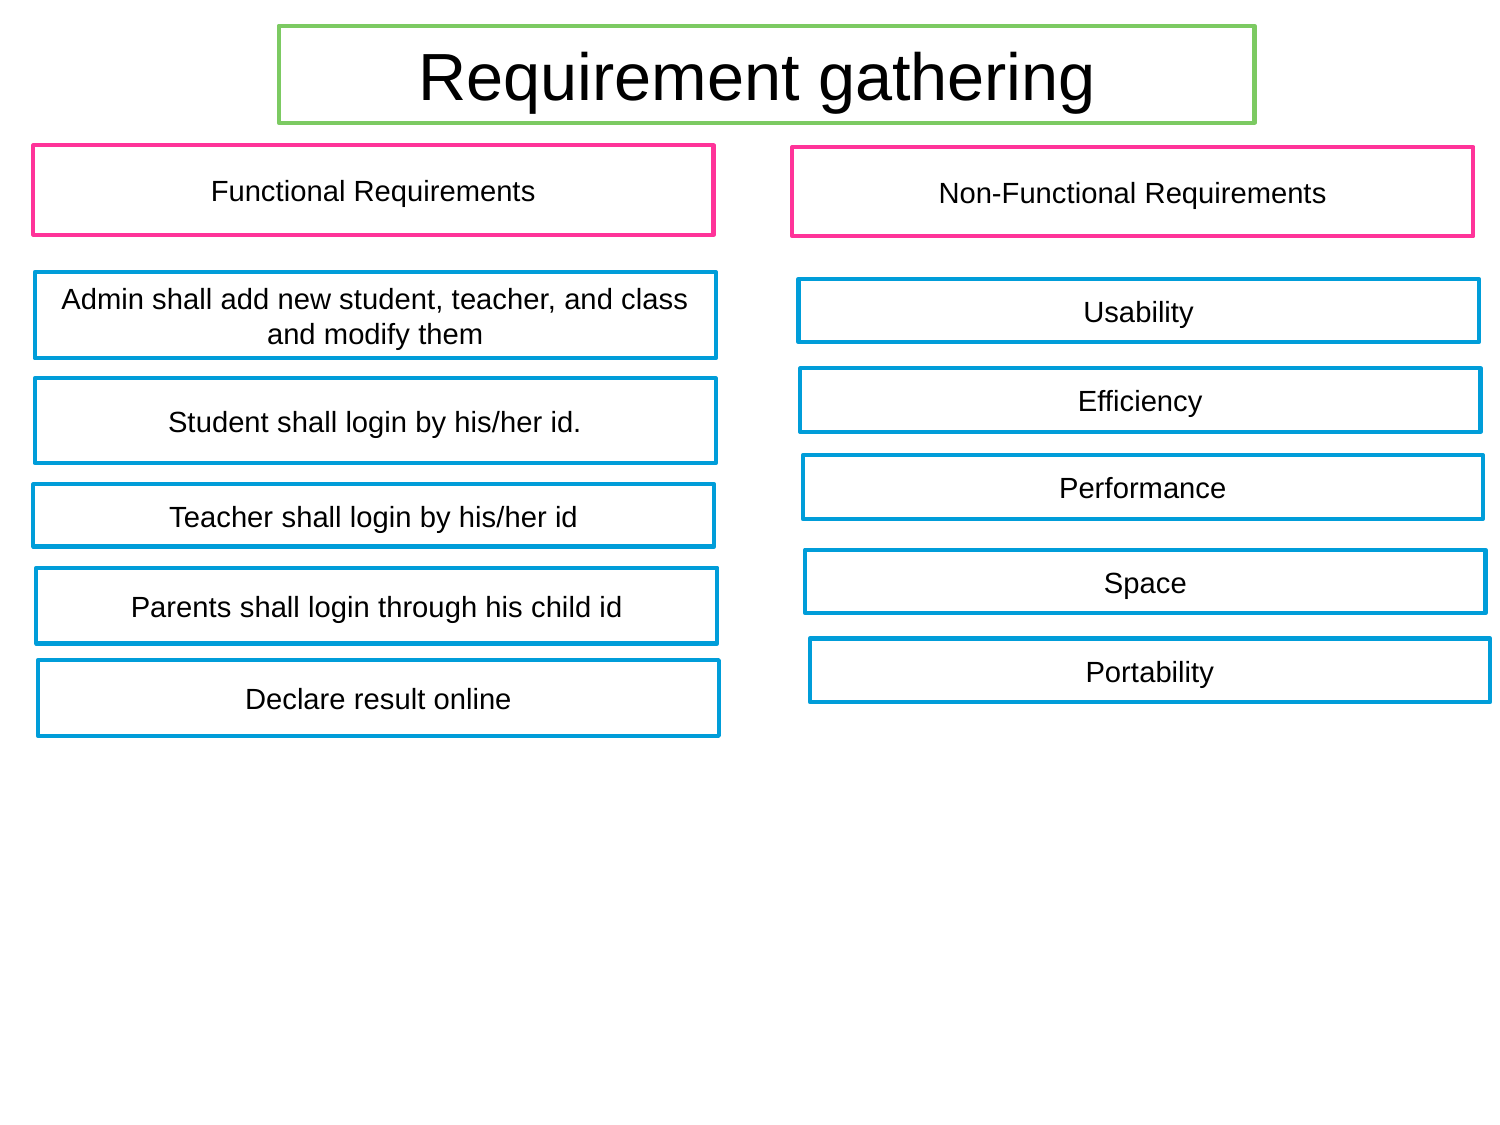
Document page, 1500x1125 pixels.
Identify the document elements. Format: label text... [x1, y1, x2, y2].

text_box Admin shall add new student, teacher, and class and modify them [33, 270, 718, 360]
text_box Usability [796, 277, 1481, 344]
text_box Student shall login by his/her id. [33, 376, 718, 465]
text_box Teacher shall login by his/her id [31, 482, 716, 549]
text_box Portability [808, 636, 1492, 704]
text_box Non-Functional Requirements [790, 145, 1475, 238]
text_box Declare result online [36, 658, 721, 738]
text_box Parents shall login through his child id [34, 566, 719, 646]
text_box Efficiency [798, 366, 1483, 434]
text_box Functional Requirements [31, 143, 716, 237]
text_box Requirement gathering [277, 24, 1257, 125]
text_box Space [803, 548, 1488, 615]
text_box Performance [801, 453, 1485, 521]
